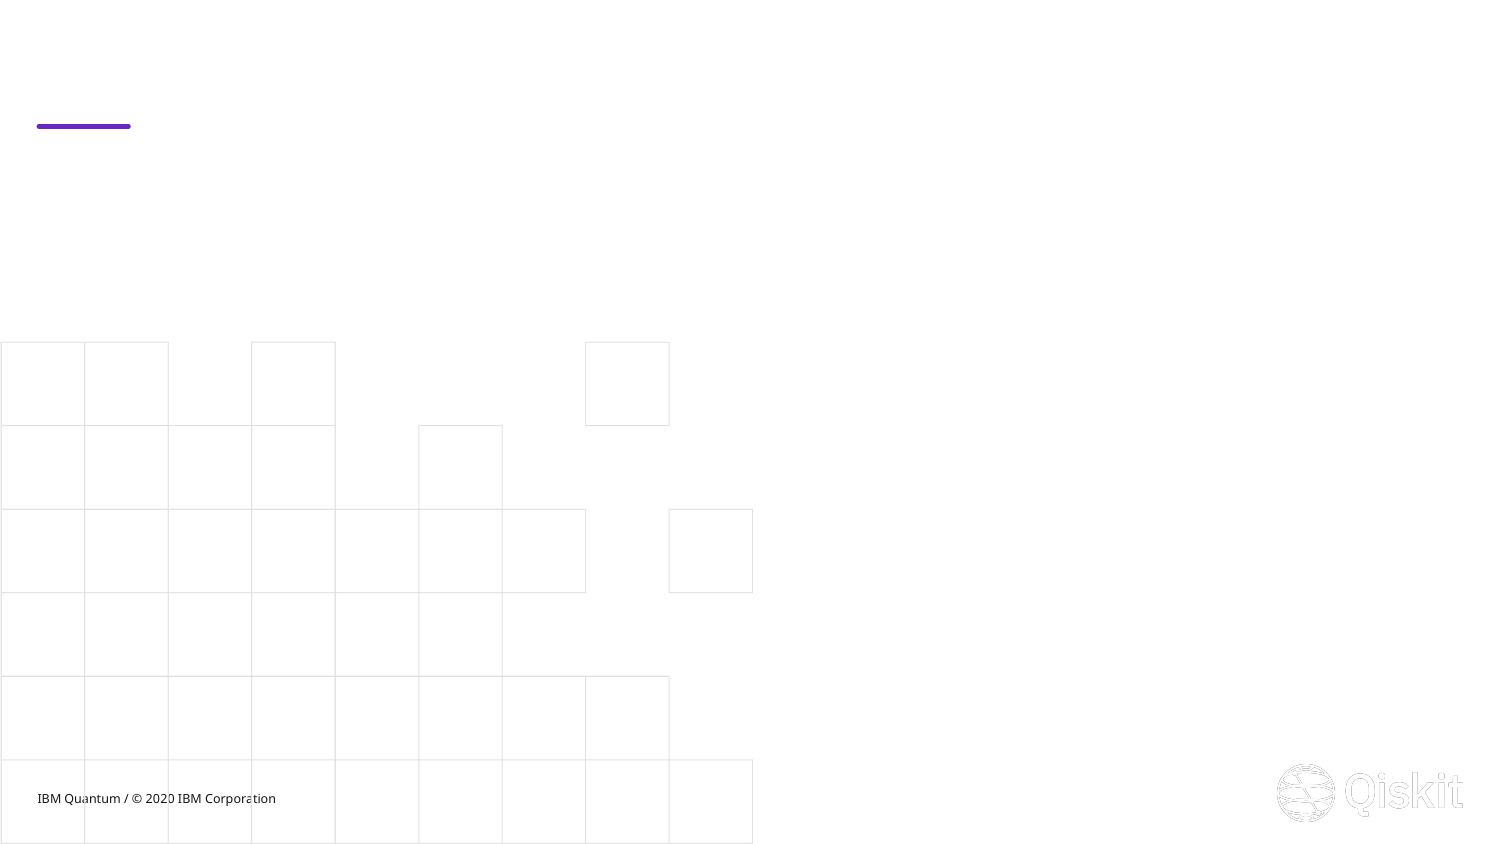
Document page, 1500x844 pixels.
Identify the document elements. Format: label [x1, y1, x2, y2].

picture [1277, 764, 1463, 822]
picture [0, 341, 754, 844]
